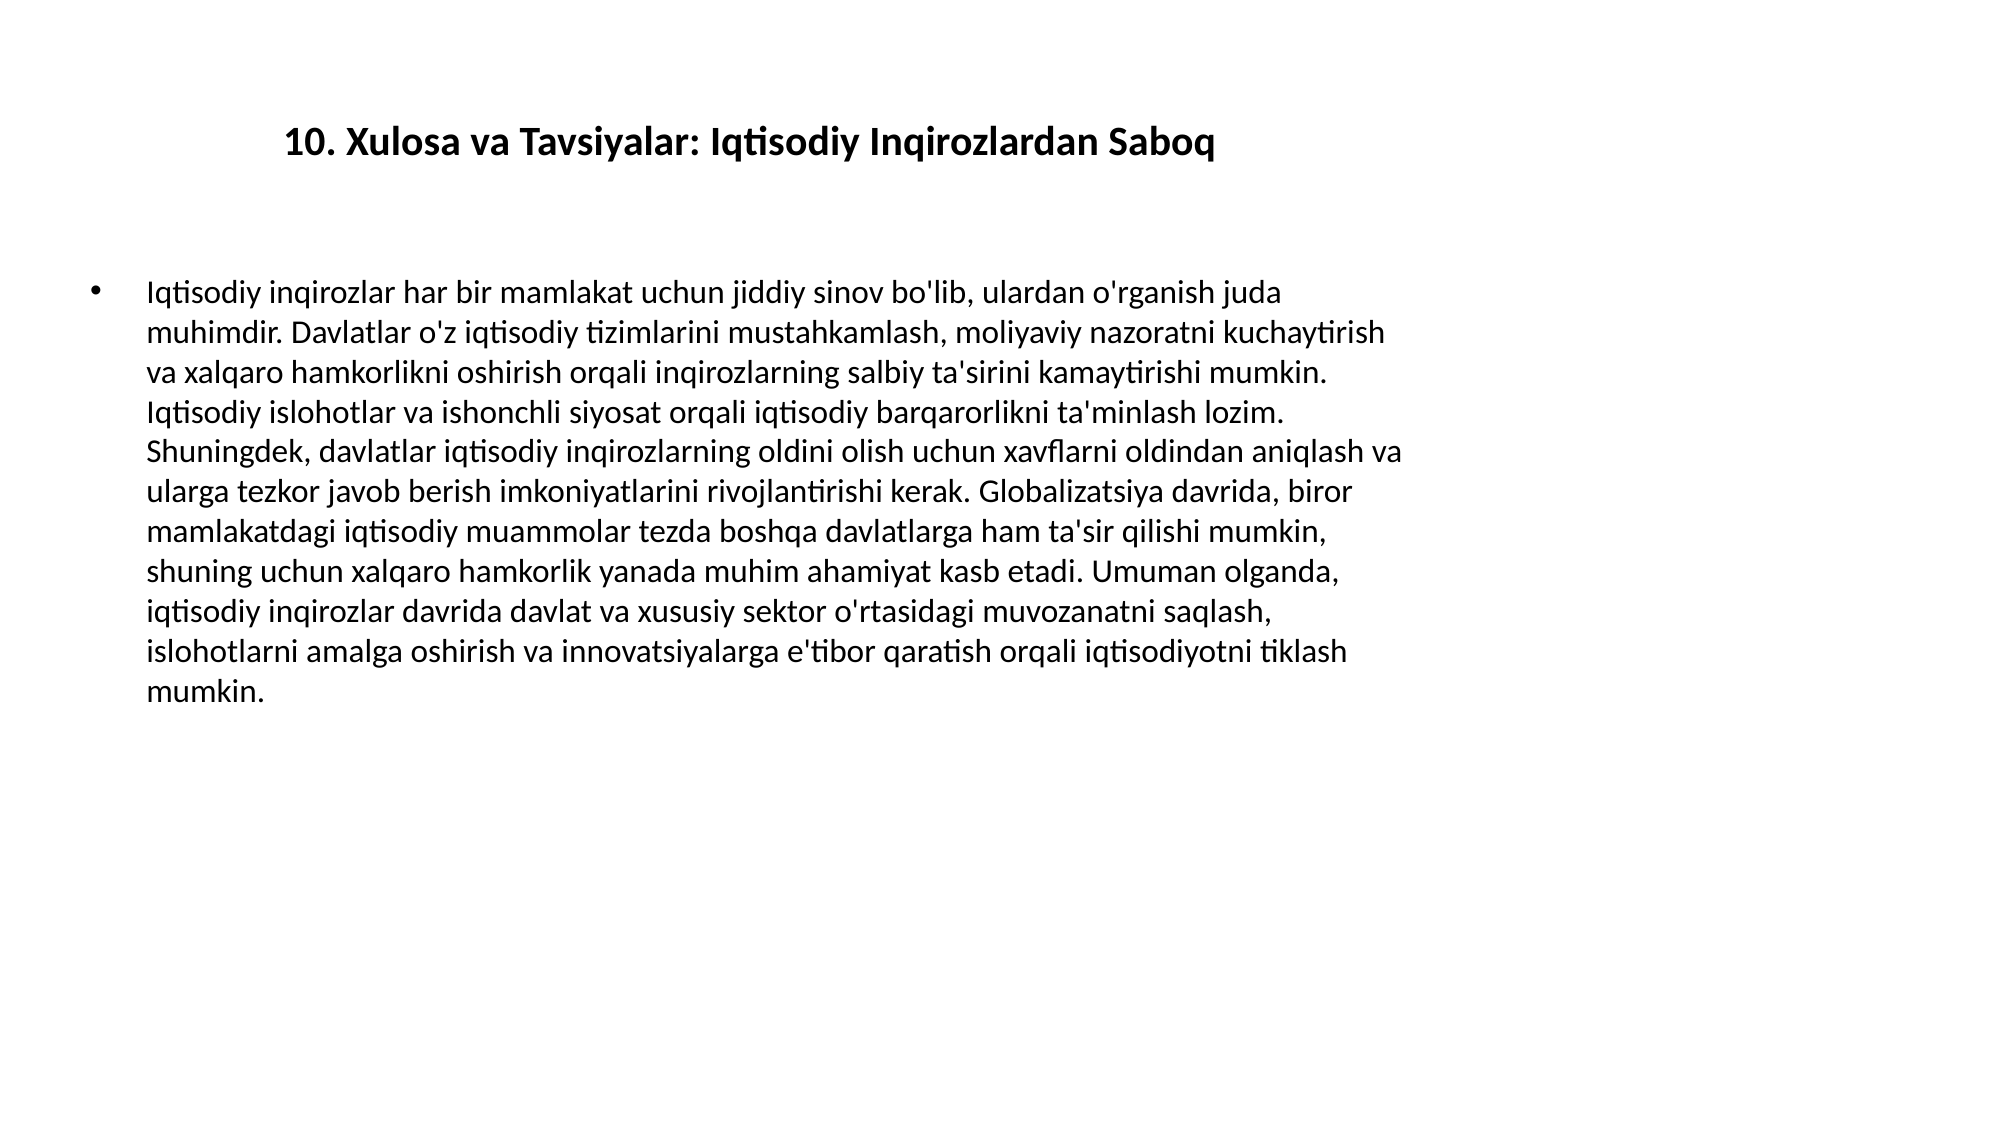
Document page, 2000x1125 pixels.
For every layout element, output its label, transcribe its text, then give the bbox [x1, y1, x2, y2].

list Iqtisodiy inqirozlar har bir mamlakat uchun jiddiy sinov bo'lib, ulardan o'rganish juda muhimdir. Davlatlar o'z iqtisodiy tizimlarini mustahkamlash, moliyaviy nazoratni kuchaytirish va xalqaro hamkorlikni oshirish orqali inqirozlarning salbiy ta'sirini kamaytirishi mumkin. Iqtisodiy islohotlar va ishonchli siyosat orqali iqtisodiy barqarorlikni ta'minlash lozim. Shuningdek, davlatlar iqtisodiy inqirozlarning oldini olish uchun xavflarni oldindan aniqlash va ularga tezkor javob berish imkoniyatlarini rivojlantirishi kerak. Globalizatsiya davrida, biror mamlakatdagi iqtisodiy muammolar tezda boshqa davlatlarga ham ta'sir qilishi mumkin, shuning uchun xalqaro hamkorlik yanada muhim ahamiyat kasb etadi. Umuman olganda, iqtisodiy inqirozlar davrida davlat va xususiy sektor o'rtasidagi muvozanatni saqlash, islohotlarni amalga oshirish va innovatsiyalarga e'tibor qaratish orqali iqtisodiyotni tiklash mumkin. [75, 262, 1425, 1005]
title 10. Xulosa va Tavsiyalar: Iqtisodiy Inqirozlardan Saboq [75, 45, 1425, 233]
